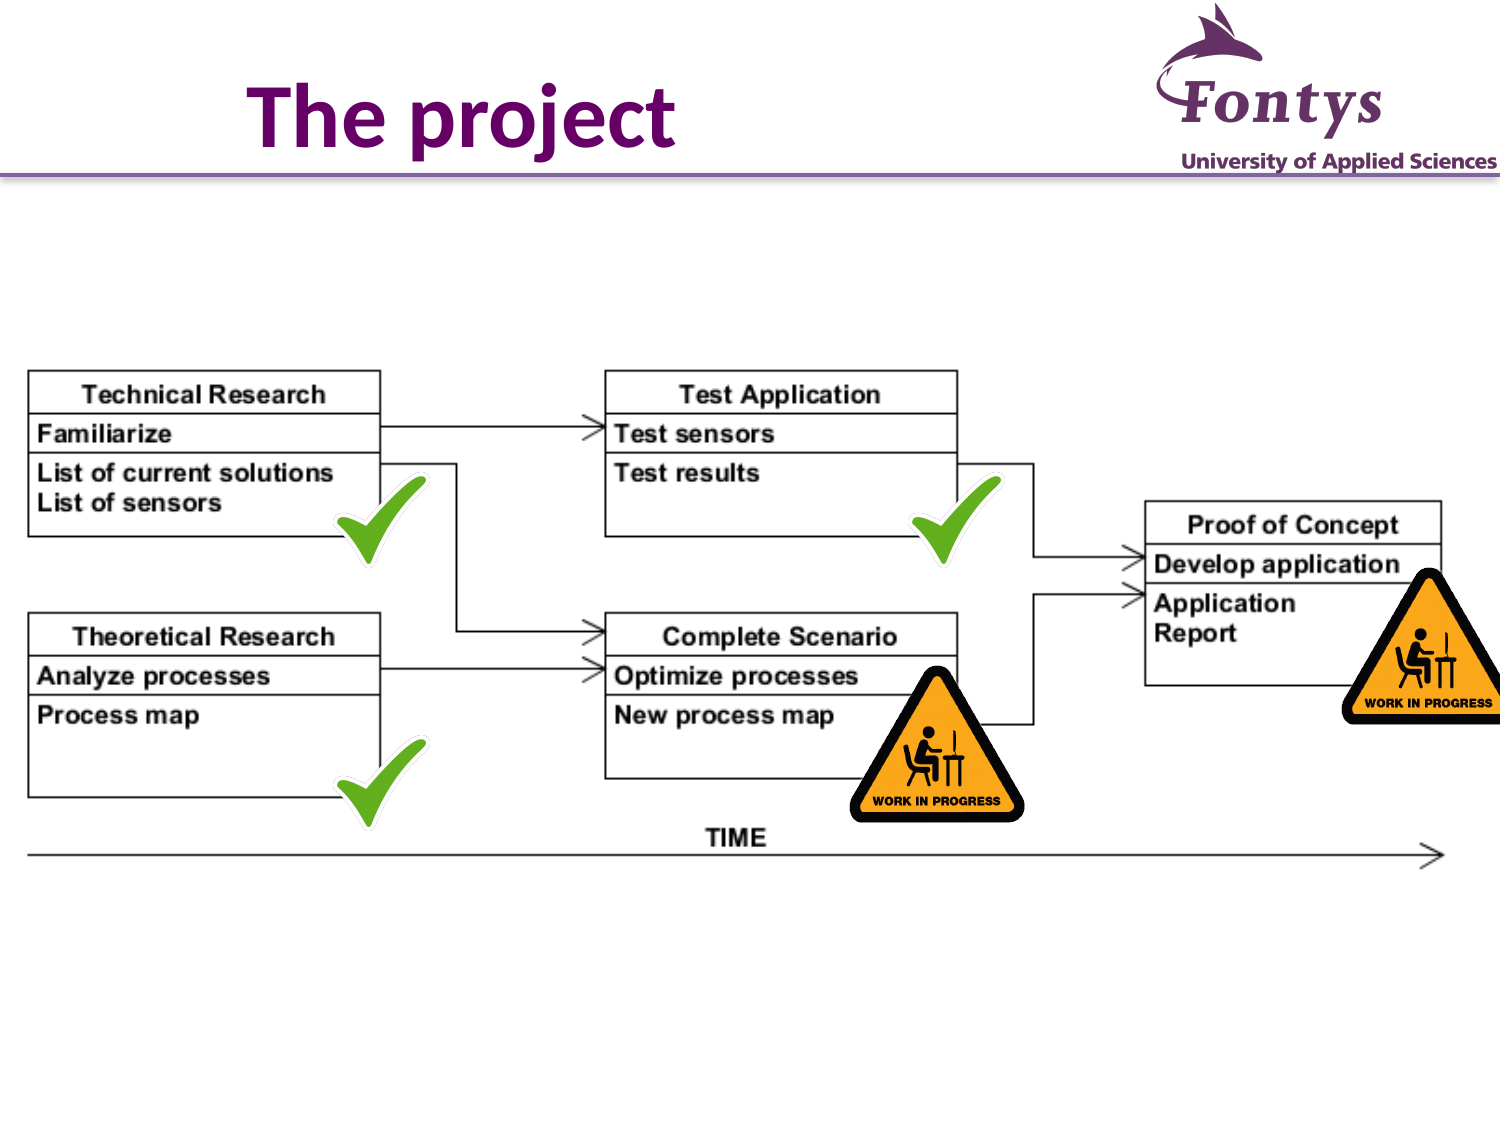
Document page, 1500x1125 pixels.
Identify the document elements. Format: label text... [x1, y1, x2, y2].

picture [0, 332, 1500, 929]
text_box The project [75, 45, 850, 174]
picture [1152, 0, 1500, 175]
